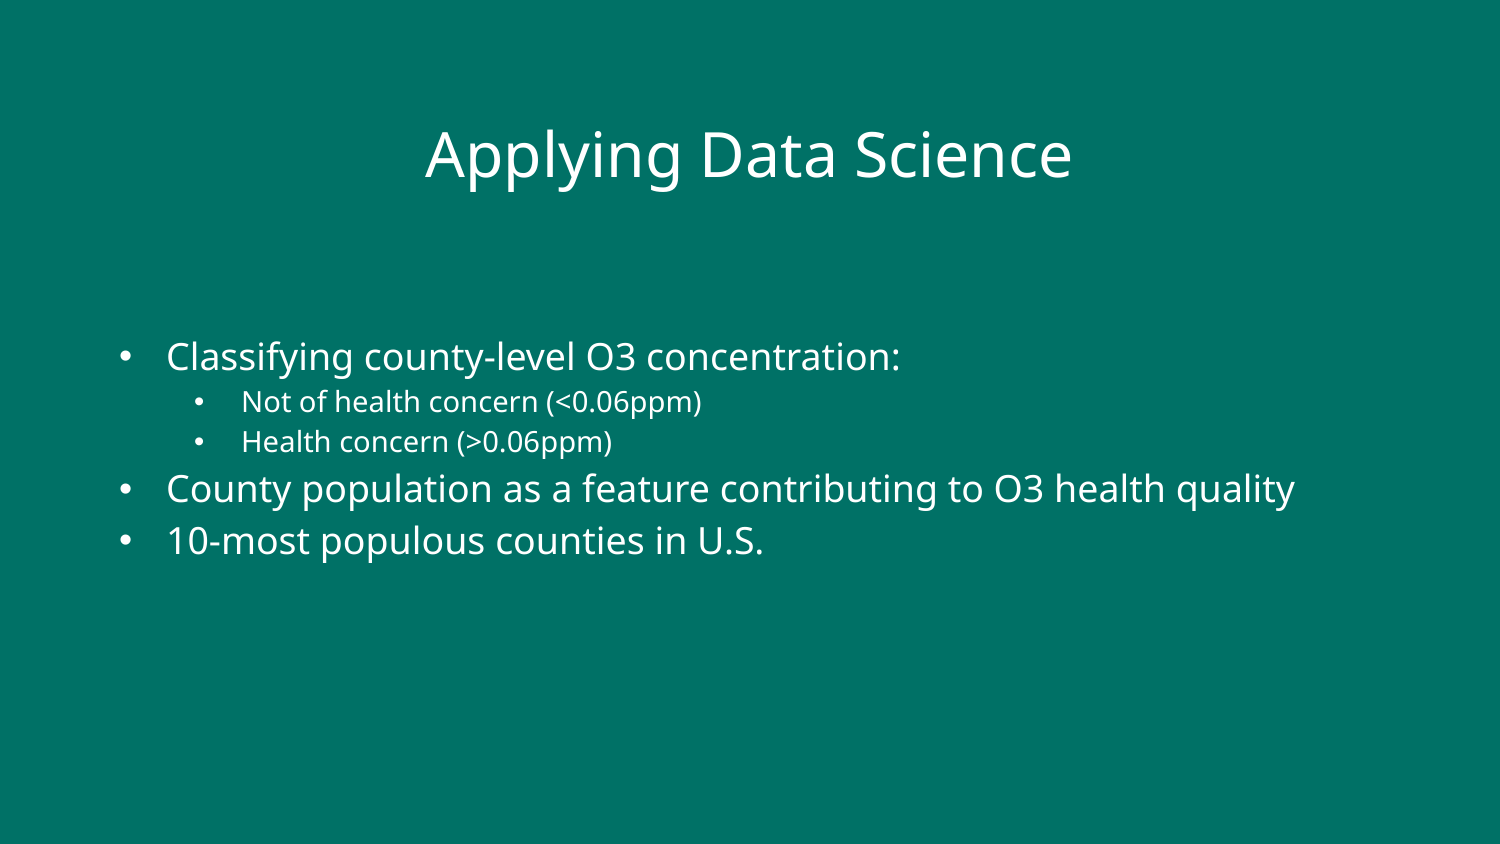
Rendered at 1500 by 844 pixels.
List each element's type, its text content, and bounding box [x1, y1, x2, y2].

subtitle Classifying county-level O3 concentration: Not of health concern (<0.06ppm) Health concern (>0.06ppm) County population as a feature contributing to O3 health quality 10-most populous counties in U.S. [104, 311, 1396, 462]
title Applying Data Science [275, 46, 1225, 206]
